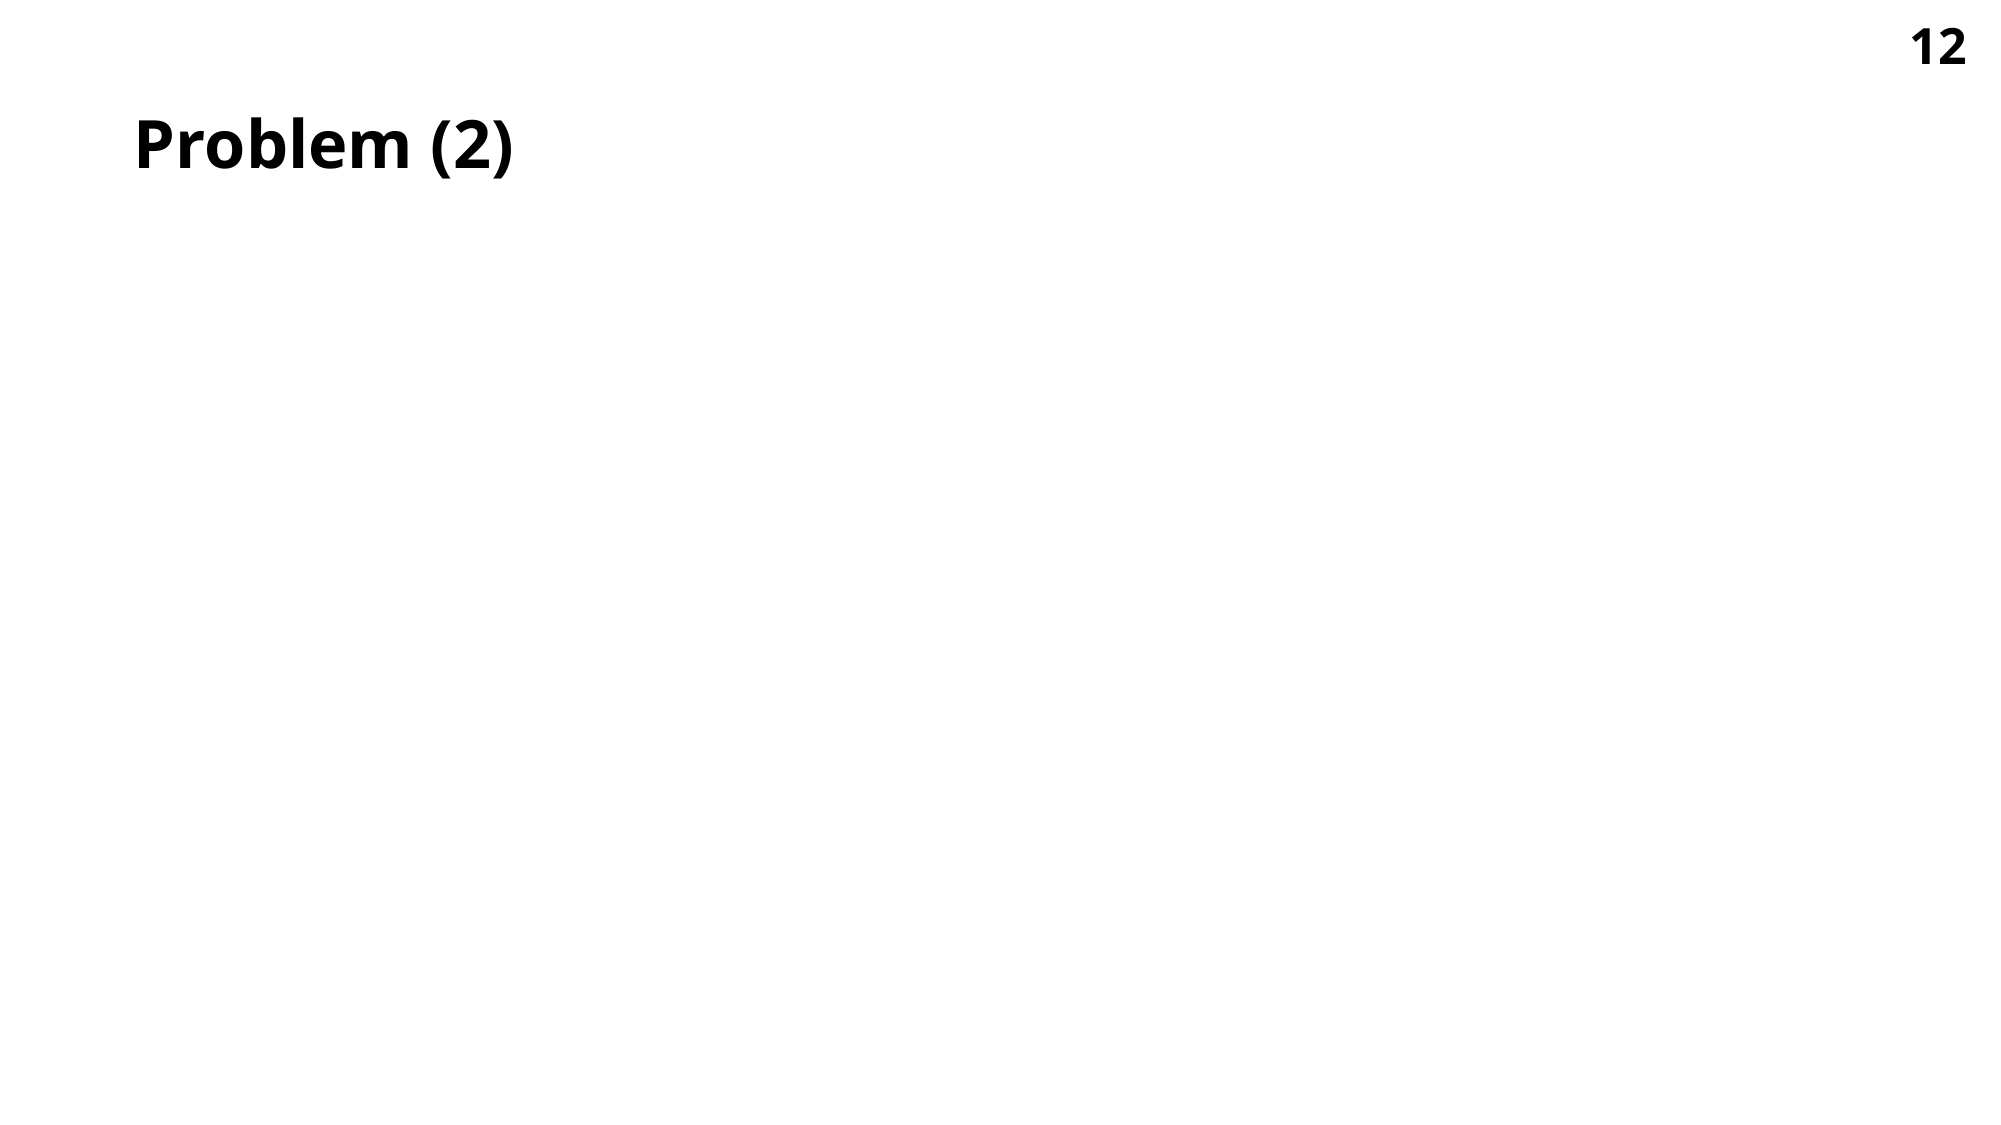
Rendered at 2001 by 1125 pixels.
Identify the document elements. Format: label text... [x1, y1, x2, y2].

slide_number 12 [1531, 18, 1982, 79]
title Problem (2) [118, 38, 1844, 256]
